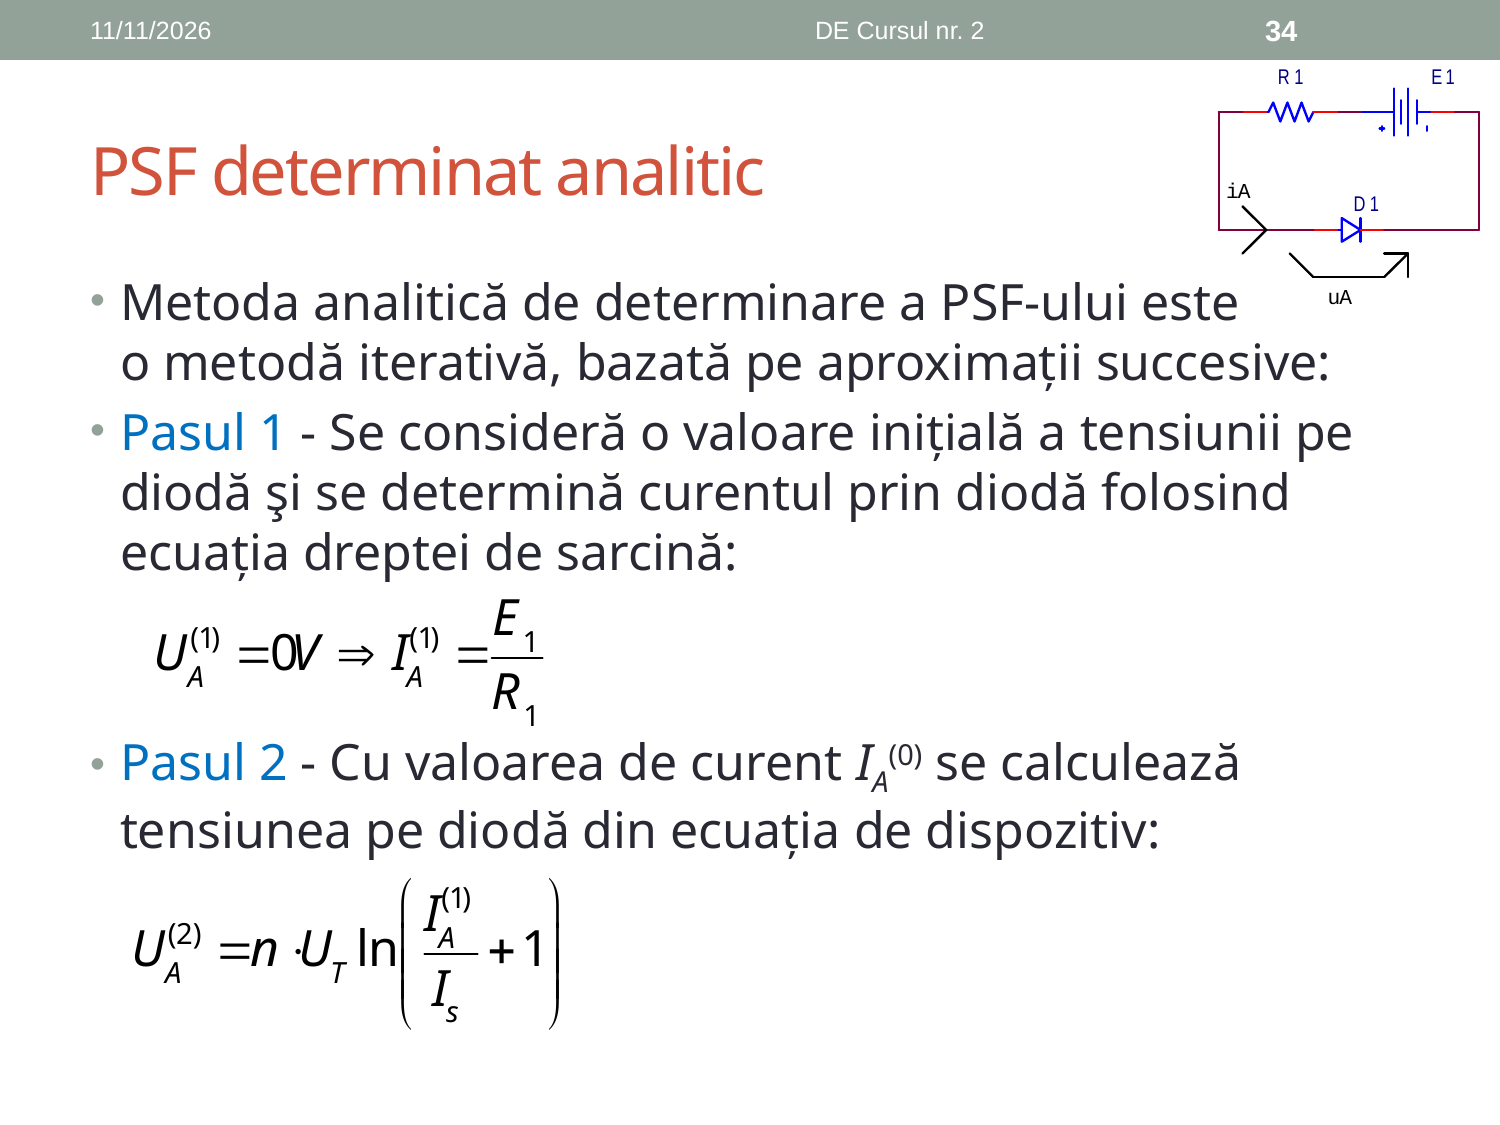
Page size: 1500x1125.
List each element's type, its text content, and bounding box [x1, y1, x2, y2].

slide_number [75, 3, 550, 57]
picture [1197, 62, 1500, 309]
list Metoda analitică de determinare a PSF-ului este o metodă iterativă, bazată pe aproximații succesive: Pasul 1 - Se consideră o valoare inițială a tensiunii pe diodă şi se determină curentul prin diodă folosind ecuația dreptei de sarcină: Pasul 2 - Cu valoarea de curent IA(0) se calculează tensiunea pe diodă din ecuația de dispozitiv: [75, 262, 1425, 1063]
footer DE Cursul nr. 2 [562, 3, 1238, 57]
slide_number 34 [1250, 3, 1425, 57]
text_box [150, 578, 555, 738]
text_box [127, 866, 574, 1043]
title PSF determinat analitic [75, 87, 1194, 250]
